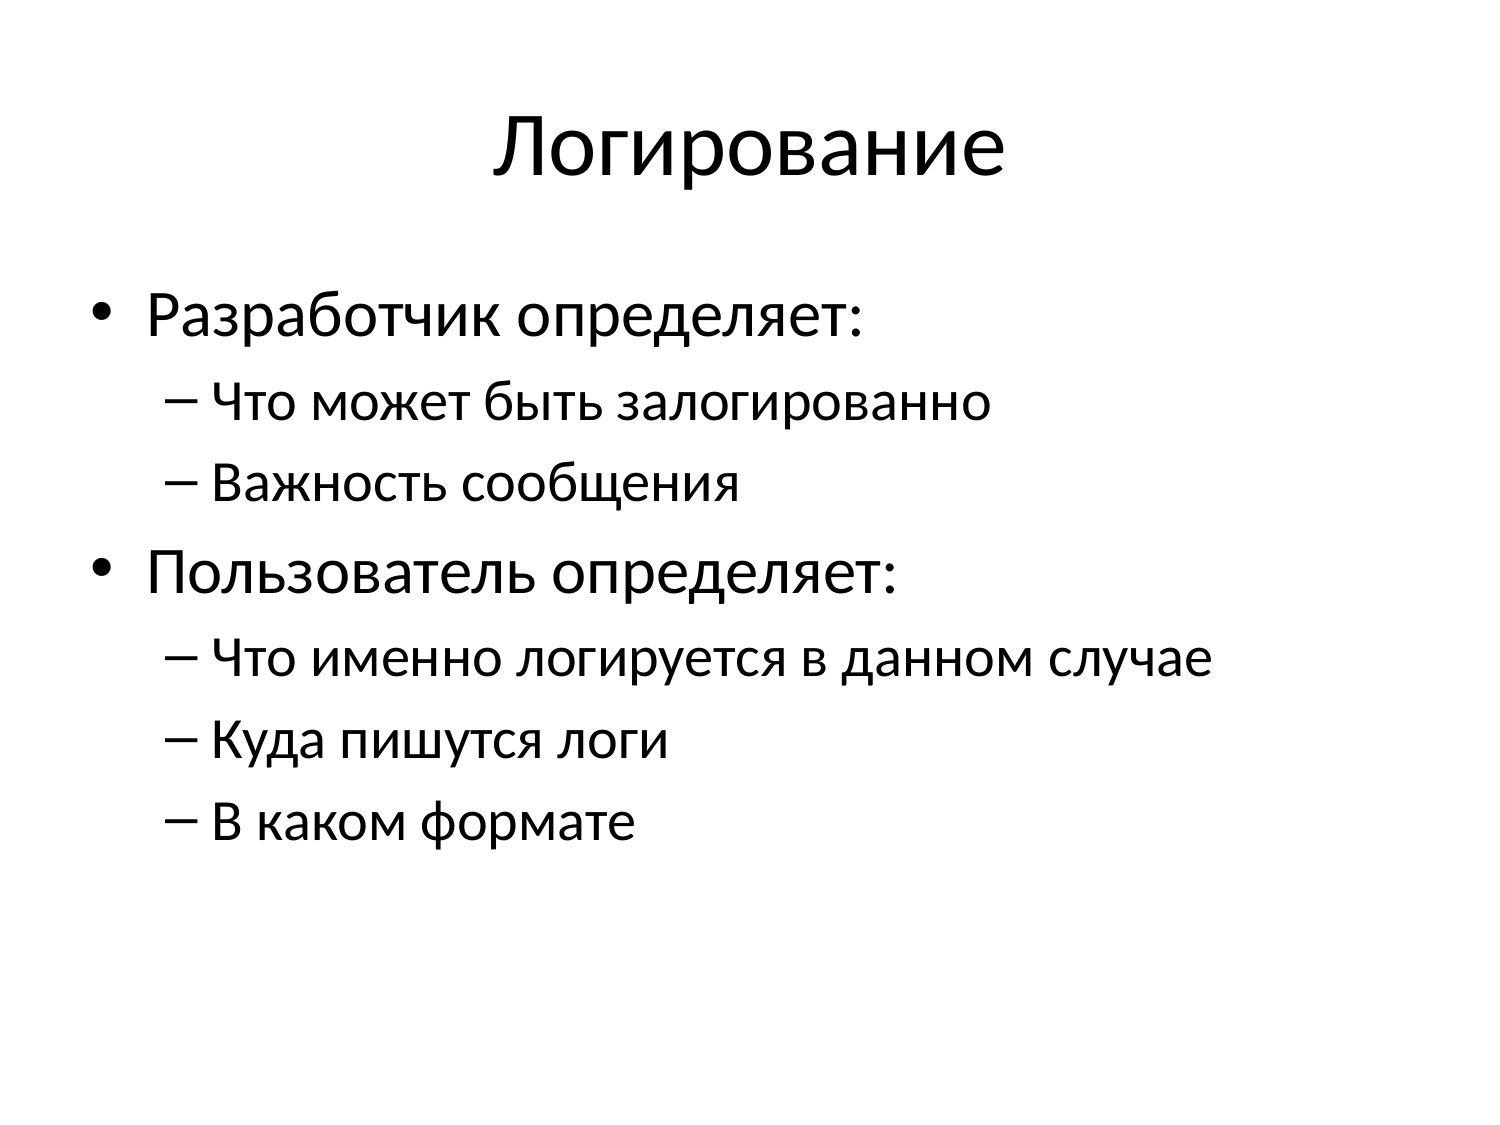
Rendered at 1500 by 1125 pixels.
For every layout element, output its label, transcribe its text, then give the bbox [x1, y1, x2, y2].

title Логирование [75, 45, 1425, 233]
list Разработчик определяет: Что может быть залогированно Важность сообщения Пользователь определяет: Что именно логируется в данном случае Куда пишутся логи В каком формате [75, 262, 1425, 1005]
